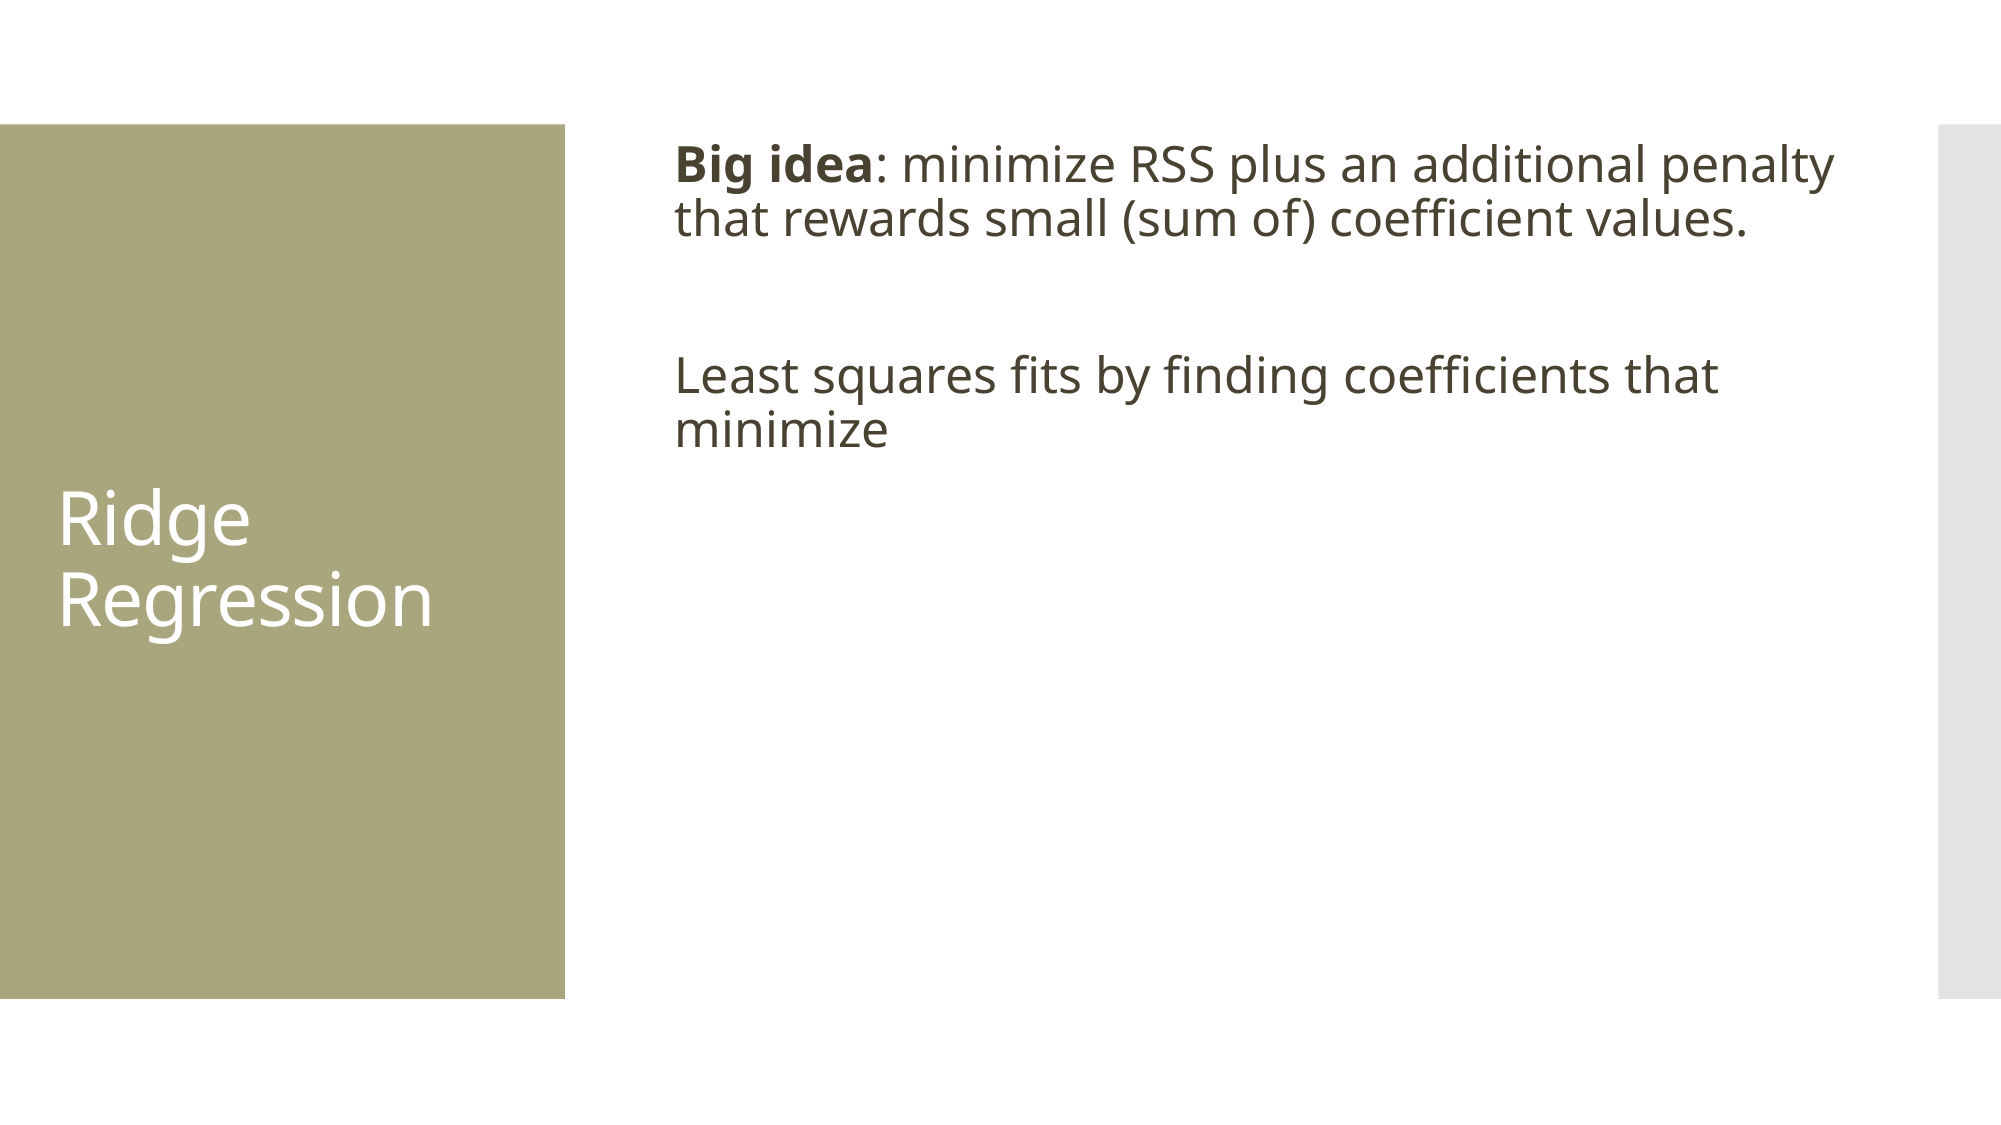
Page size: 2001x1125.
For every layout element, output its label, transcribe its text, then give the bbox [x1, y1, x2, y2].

title Ridge Regression [41, 184, 525, 940]
text_box [583, 131, 1860, 1092]
text_box [634, 141, 1860, 994]
